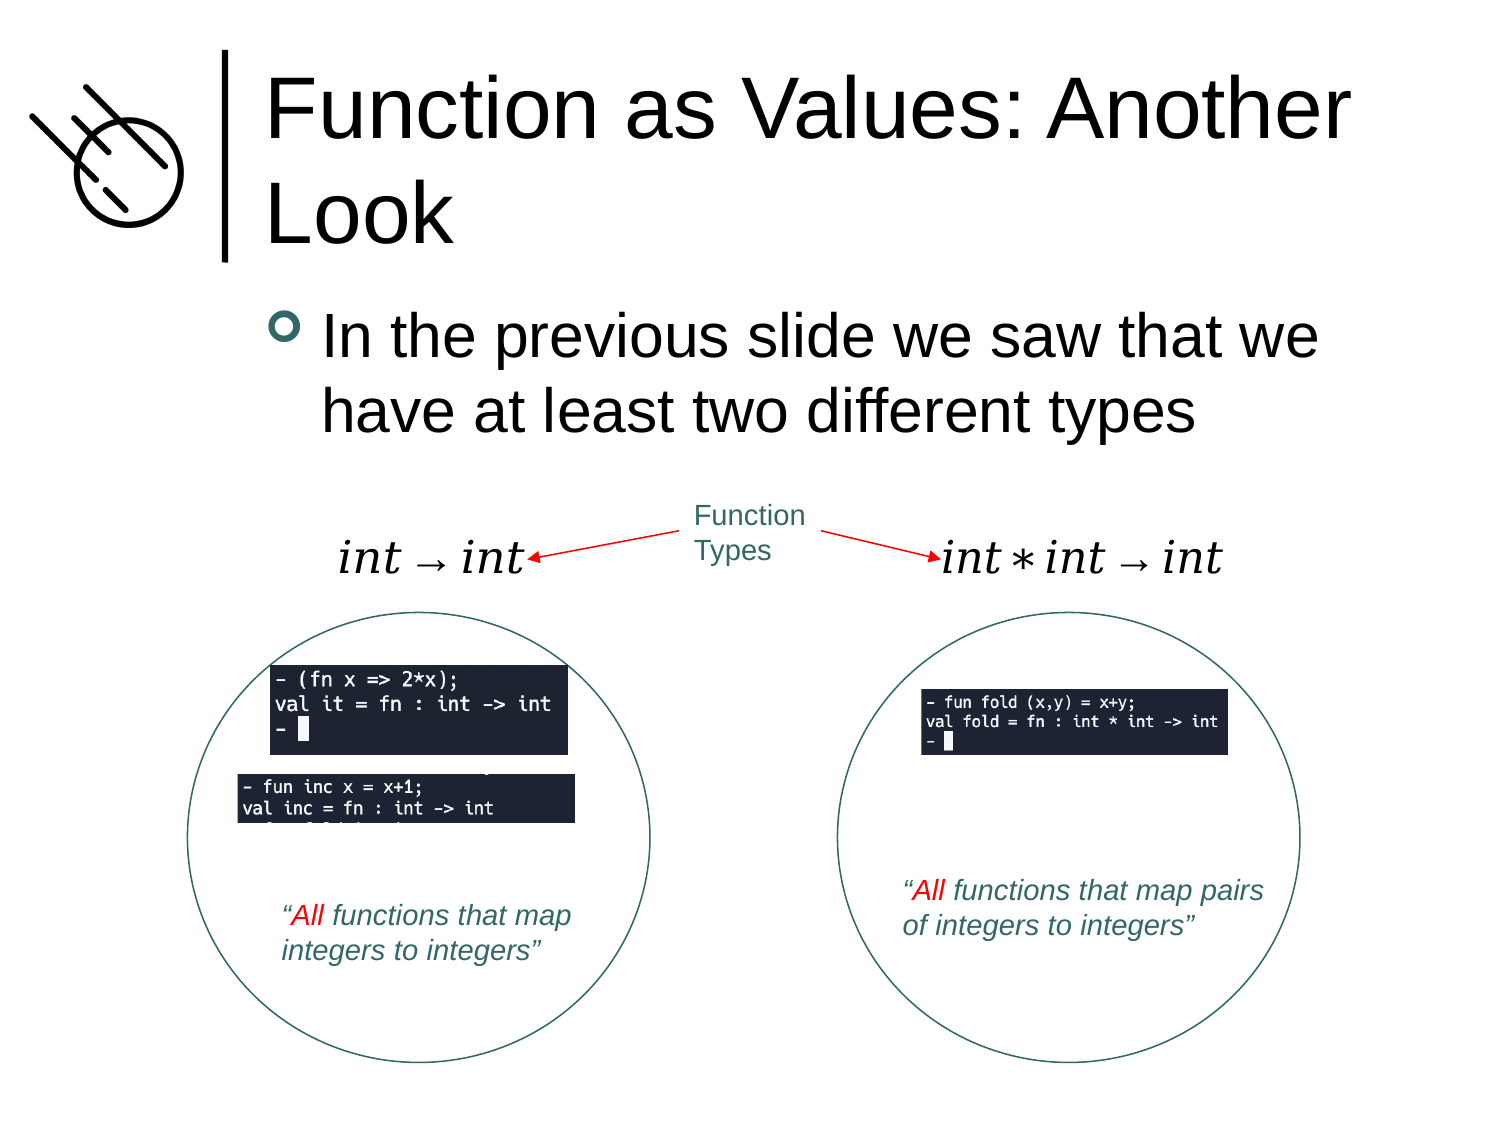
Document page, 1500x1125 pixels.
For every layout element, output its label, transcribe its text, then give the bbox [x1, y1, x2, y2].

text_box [821, 531, 942, 560]
picture [237, 773, 576, 823]
text_box Function Types [679, 488, 821, 574]
list In the previous slide we saw that we have at least two different types [249, 287, 1400, 450]
text_box “All functions that map integers to integers” [267, 889, 588, 974]
picture [0, 49, 213, 263]
text_box [187, 612, 650, 1063]
title Function as Values: Another Look [249, 31, 1400, 282]
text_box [526, 531, 679, 560]
text_box [837, 612, 1300, 1063]
text_box “All functions that map pairs of integers to integers” [887, 864, 1280, 949]
picture [269, 665, 568, 756]
picture [920, 689, 1229, 756]
